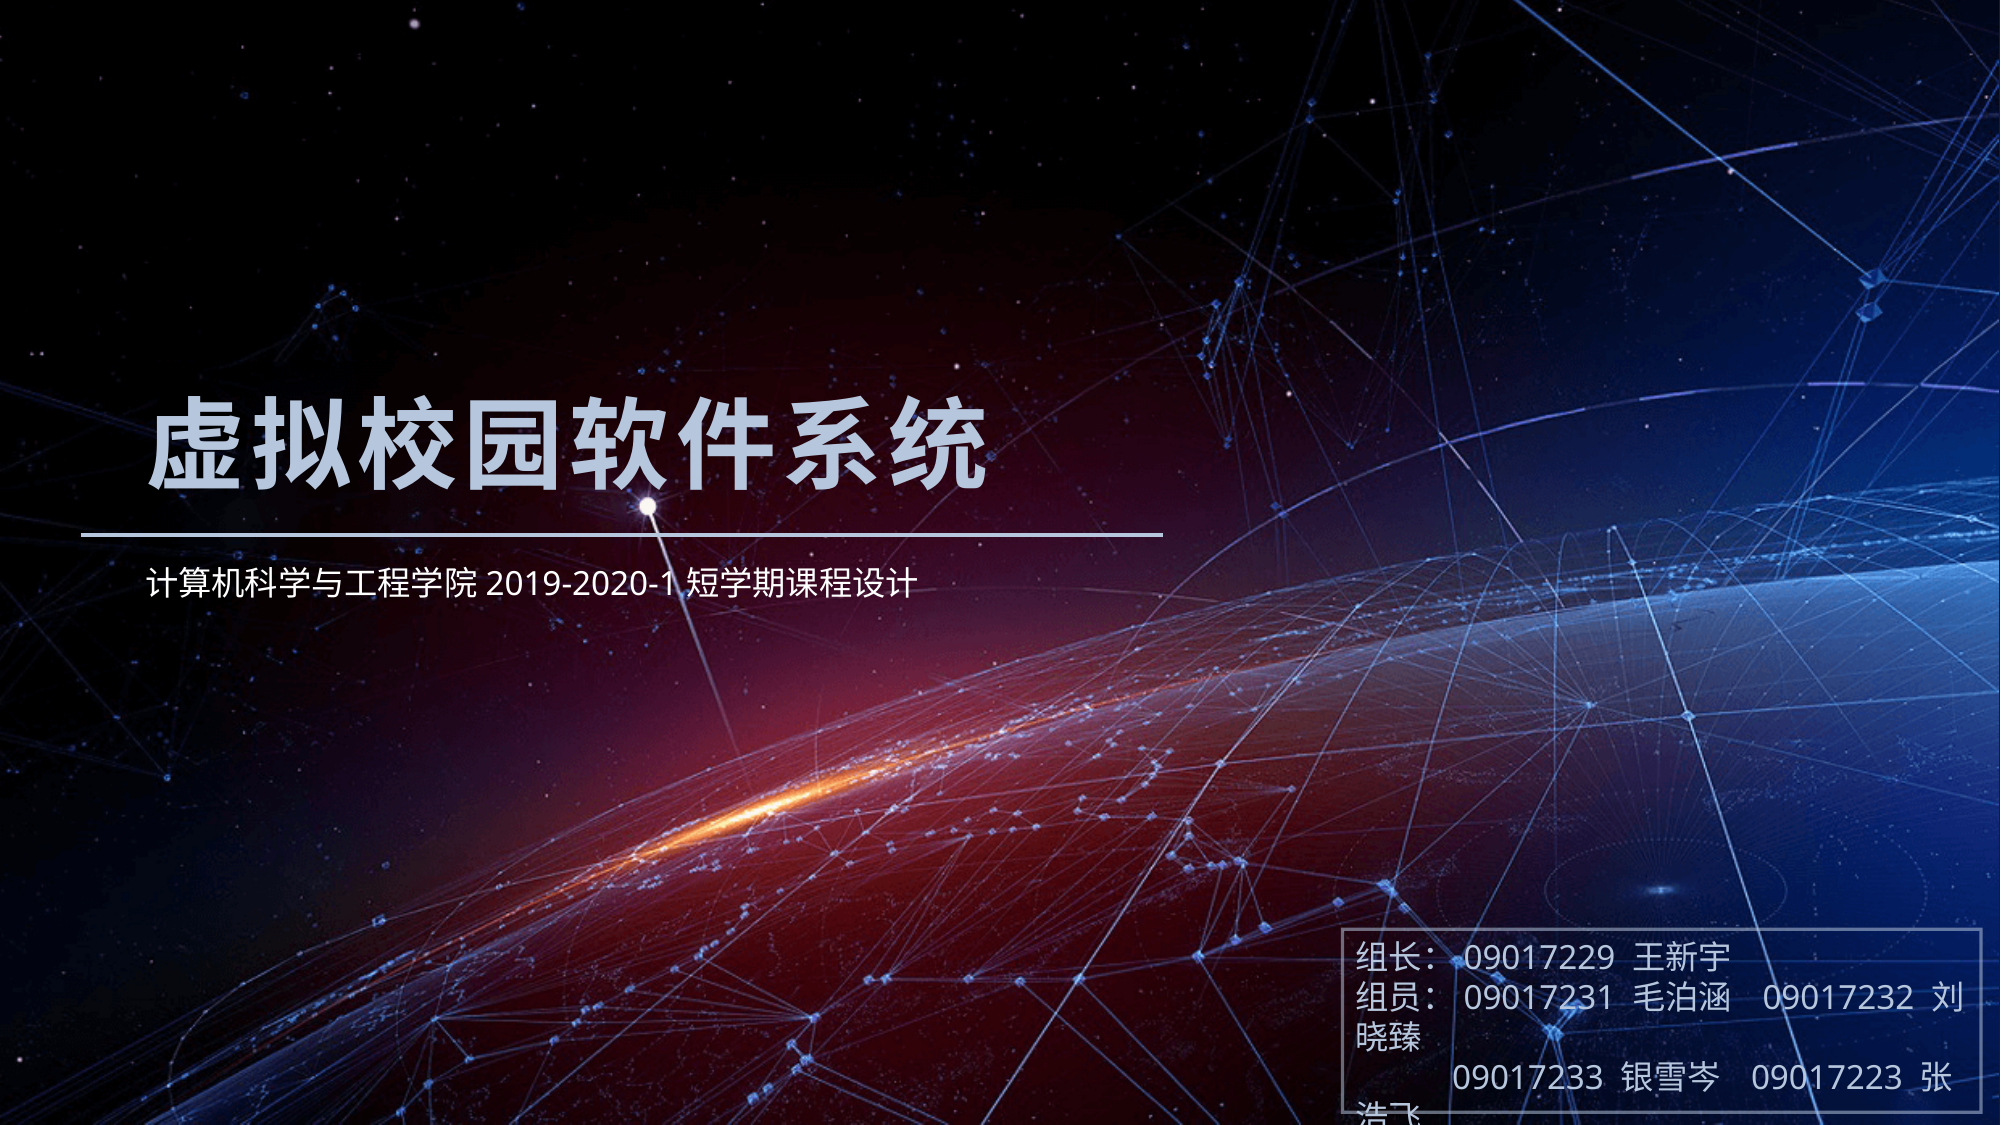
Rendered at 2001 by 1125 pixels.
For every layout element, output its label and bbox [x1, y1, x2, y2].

picture [0, 0, 1999, 1125]
text_box [80, 374, 1999, 1113]
